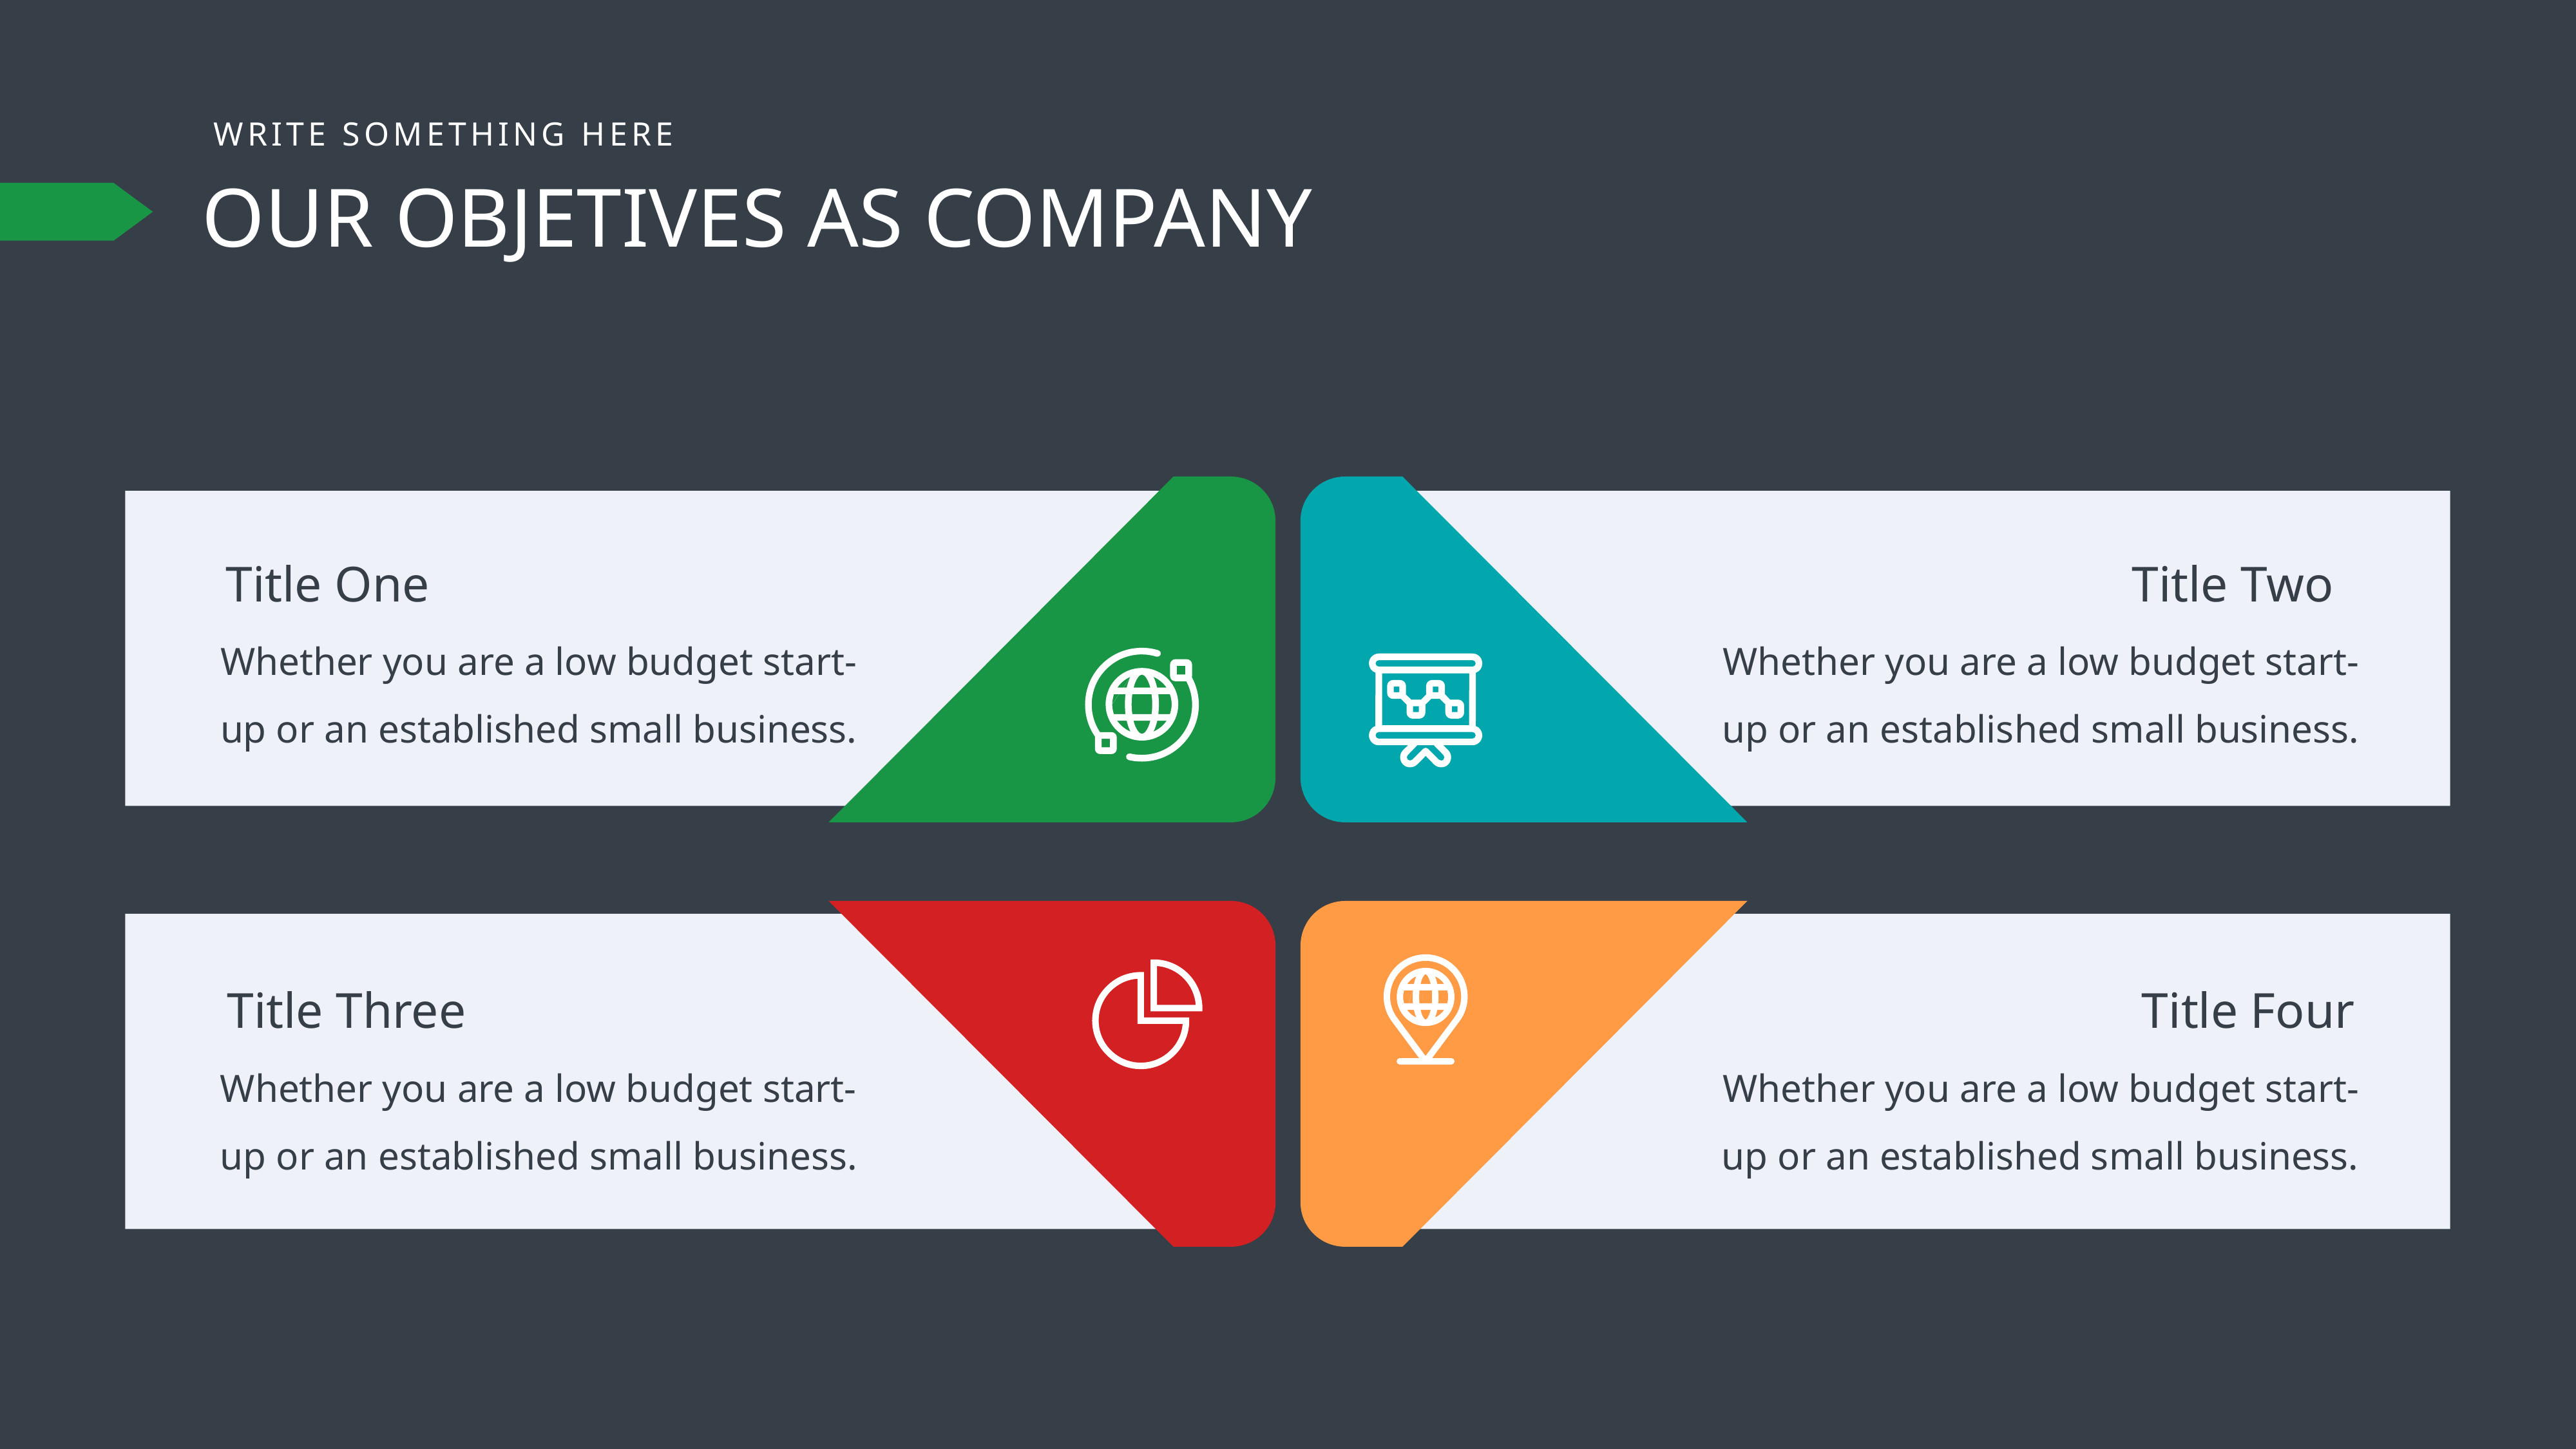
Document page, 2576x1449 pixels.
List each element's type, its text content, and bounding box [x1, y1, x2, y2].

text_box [1383, 954, 1468, 1065]
text_box [1417, 490, 2451, 807]
text_box [1421, 913, 2451, 1229]
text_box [1369, 653, 1483, 768]
text_box Title One [216, 549, 439, 616]
text_box [1300, 476, 1748, 822]
text_box Title Two [2122, 549, 2344, 616]
text_box Whether you are a low budget start-up or an established small business. [1669, 1037, 2369, 1182]
text_box [828, 900, 1276, 1247]
text_box Whether you are a low budget start-up or an established small business. [211, 1037, 910, 1182]
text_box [1092, 959, 1203, 1070]
text_box Whether you are a low budget start-up or an established small business. [211, 611, 910, 755]
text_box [1085, 647, 1199, 762]
text_box [1300, 900, 1748, 1247]
text_box Title Four [2132, 975, 2365, 1043]
text_box [124, 913, 1155, 1229]
text_box [828, 476, 1276, 822]
text_box [124, 490, 1159, 807]
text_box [193, 109, 1745, 269]
text_box Whether you are a low budget start-up or an established small business. [1669, 611, 2369, 755]
text_box Title Three [217, 975, 476, 1043]
text_box [0, 182, 154, 242]
